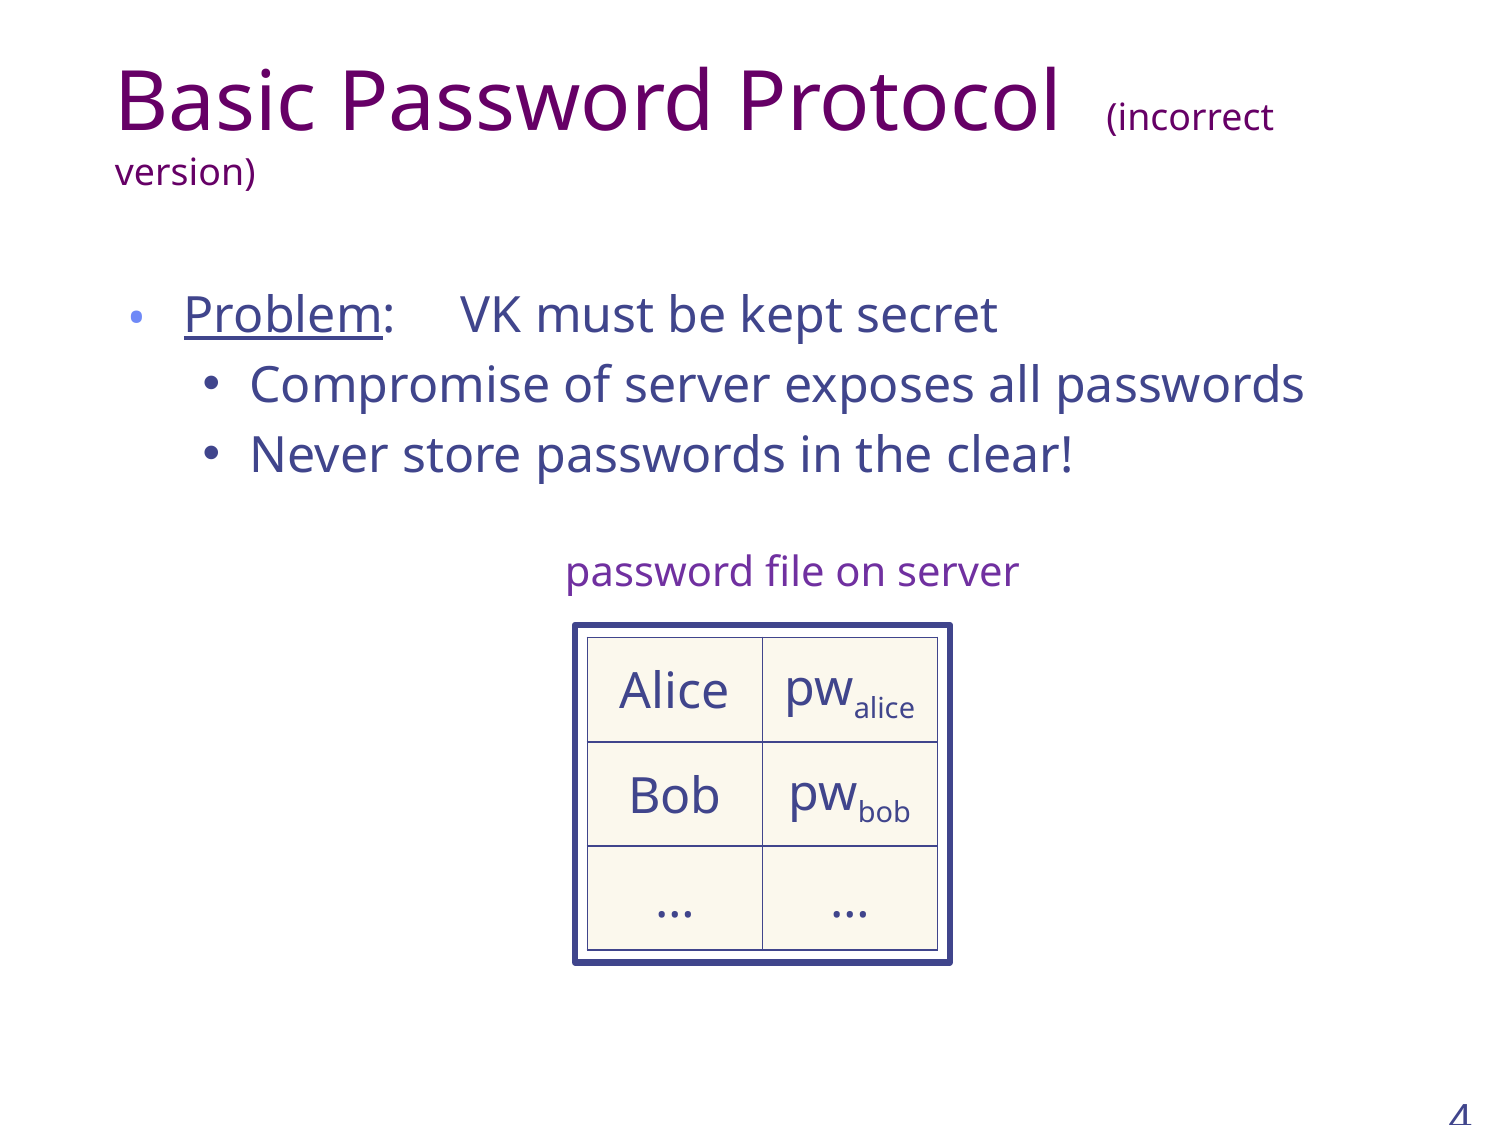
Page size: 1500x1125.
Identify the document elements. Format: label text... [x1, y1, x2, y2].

text_box [574, 624, 950, 963]
title Basic Password Protocol (incorrect version) [99, 50, 1375, 200]
text_box password file on server [549, 537, 1100, 603]
text_box ‹#› [1433, 1085, 1492, 1125]
list Problem: VK must be kept secret Compromise of server exposes all passwords Never store passwords in the clear! [112, 275, 1388, 513]
